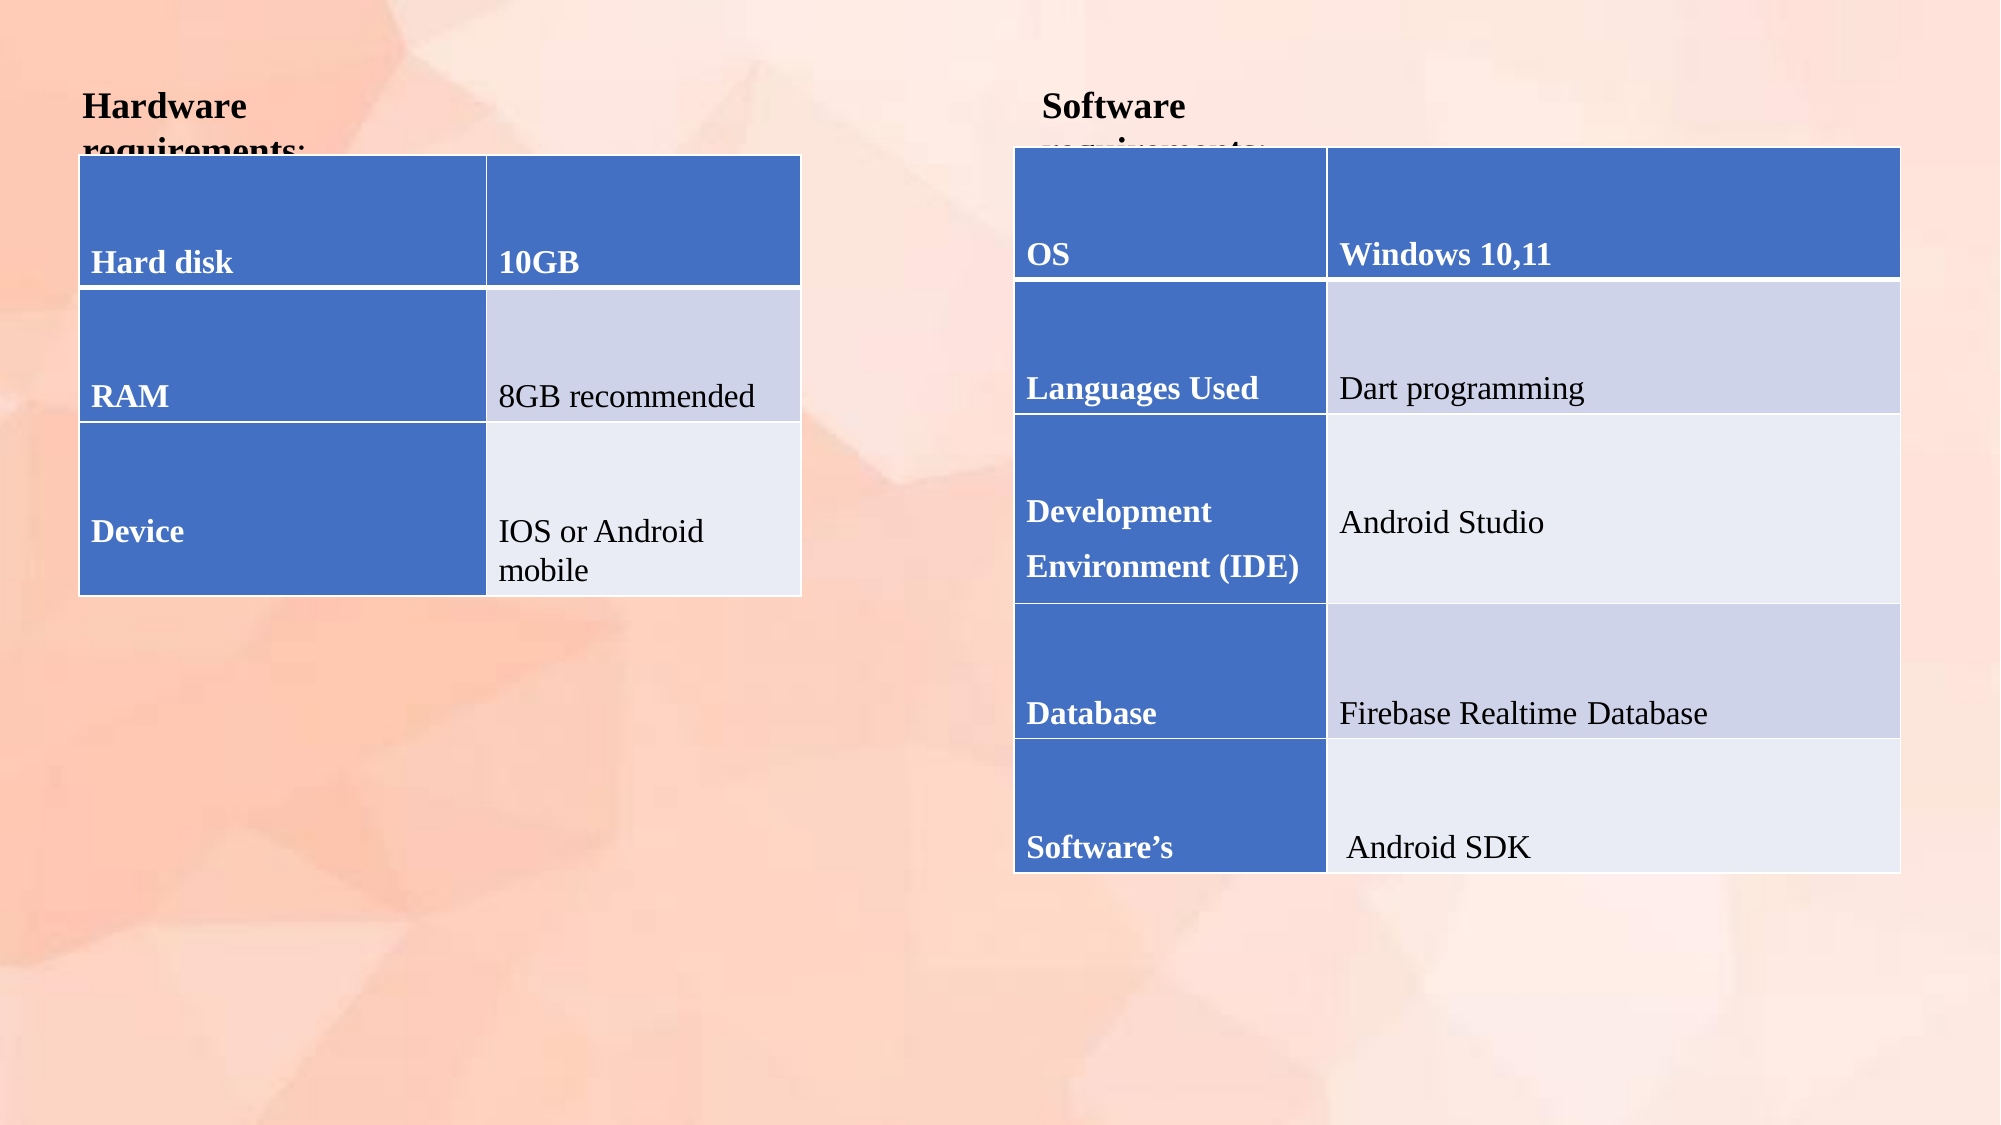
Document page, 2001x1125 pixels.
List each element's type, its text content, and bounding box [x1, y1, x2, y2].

table_cell 8GB recommended [487, 290, 800, 421]
table_cell Development Environment (IDE) [1015, 415, 1326, 603]
table_header OS [1015, 148, 1326, 277]
table_cell Dart programming [1328, 282, 1900, 413]
table_cell Android Studio [1328, 415, 1900, 603]
table_cell Android SDK [1328, 739, 1900, 872]
table_header 10GB [487, 156, 800, 285]
table_cell Software’s [1015, 739, 1326, 872]
table_cell Database [1015, 604, 1326, 738]
table_cell Languages Used [1015, 282, 1326, 413]
table_header Windows 10,11 [1328, 148, 1900, 277]
table_header Hard disk [80, 156, 486, 285]
table_cell Firebase Realtime Database [1328, 604, 1900, 738]
picture [0, 0, 2000, 1125]
table_cell Device [80, 423, 486, 595]
text_box Software requirements: [1039, 78, 1418, 146]
table_cell RAM [80, 290, 486, 421]
table_cell IOS or Android mobile [487, 423, 800, 595]
text_box Hardware requirements: [80, 78, 477, 154]
